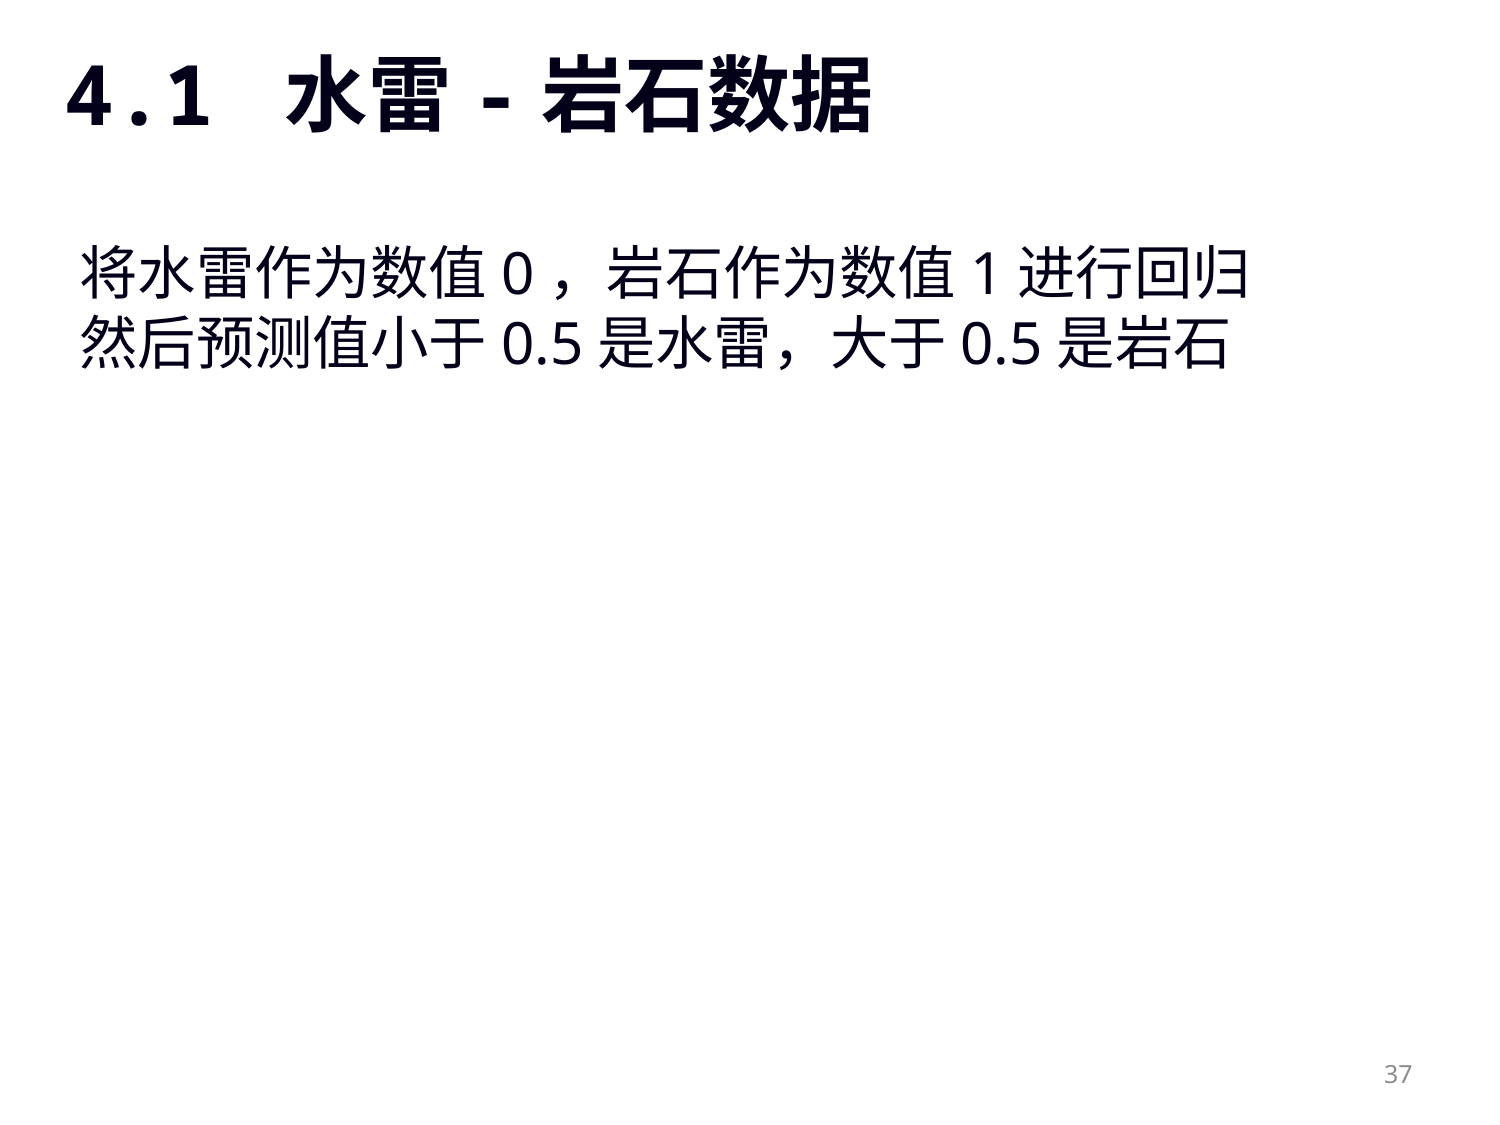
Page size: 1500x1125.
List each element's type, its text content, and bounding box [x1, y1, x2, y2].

title 4.1 水雷-岩石数据 [49, 54, 1401, 197]
text_box 将水雷作为数值0，岩石作为数值1进行回归 然后预测值小于0.5是水雷，大于0.5是岩石 [64, 228, 1341, 384]
